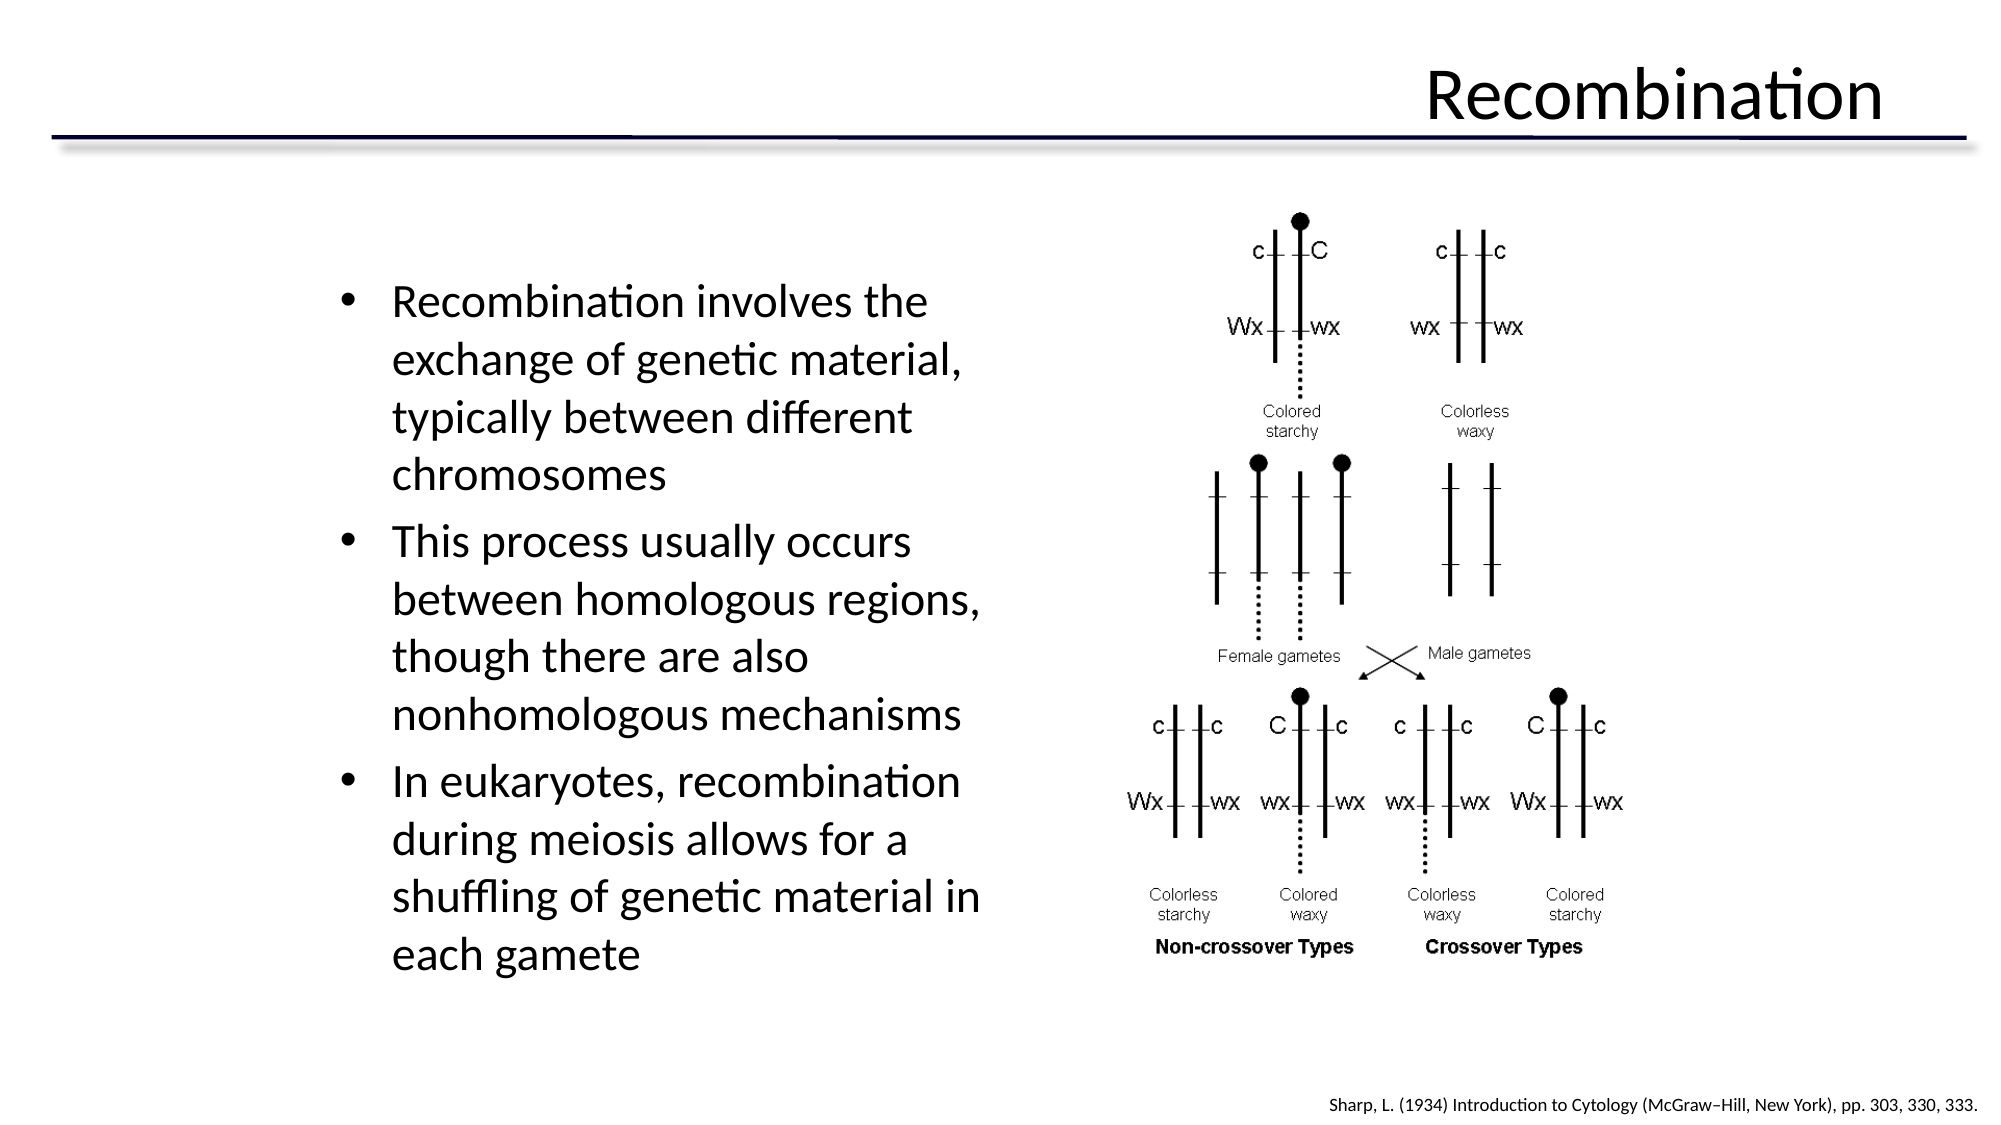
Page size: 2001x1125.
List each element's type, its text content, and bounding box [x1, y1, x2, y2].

text_box Sharp, L. (1934) Introduction to Cytology (McGraw–Hill, New York), pp. 303, 330, 333. [1314, 1085, 2000, 1123]
title Recombination [99, 37, 1900, 225]
list Recombination involves the exchange of genetic material, typically between different chromosomes This process usually occurs between homologous regions, though there are also nonhomologous mechanisms In eukaryotes, recombination during meiosis allows for a shuffling of genetic material in each gamete [324, 262, 1038, 1005]
picture [1117, 212, 1651, 963]
